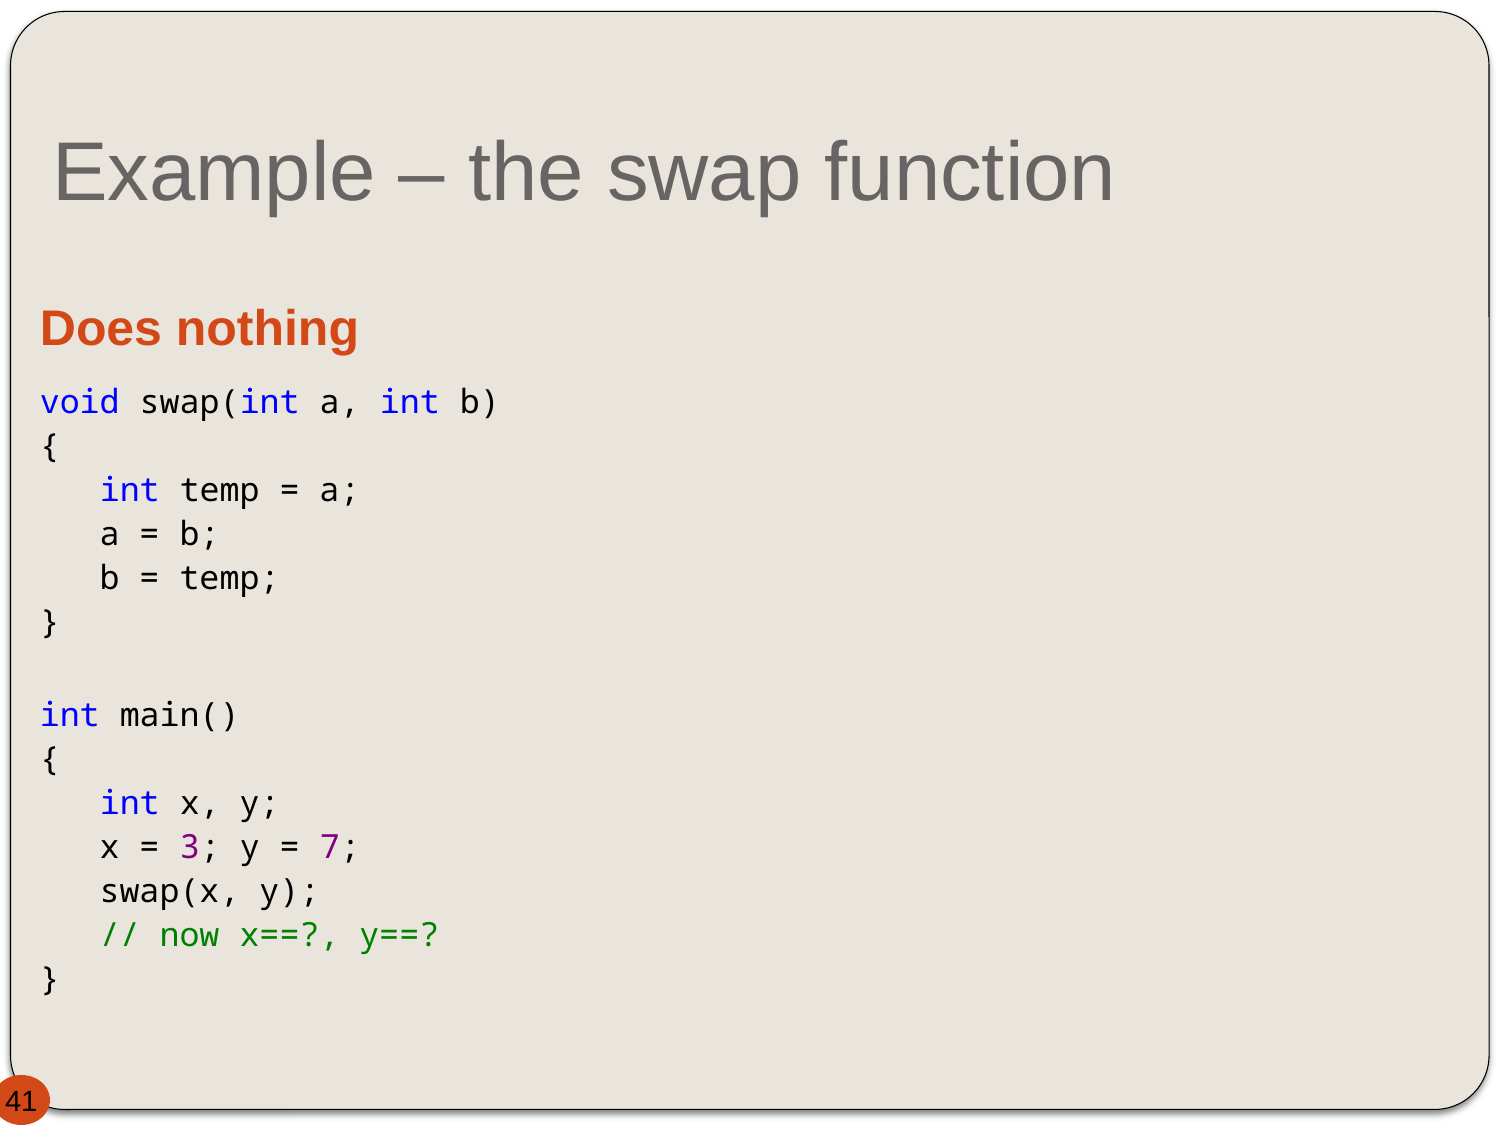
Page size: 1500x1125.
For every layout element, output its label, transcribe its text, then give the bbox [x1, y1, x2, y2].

list void swap(int a, int b) { int temp = a; a = b; b = temp; } int main() { int x, y; x = 3; y = 7; swap(x, y); // now x==?, y==? } [24, 368, 725, 1007]
slide_number 41 [0, 1074, 50, 1125]
title Example – the swap function [37, 44, 1438, 233]
list Does nothing [24, 236, 726, 364]
